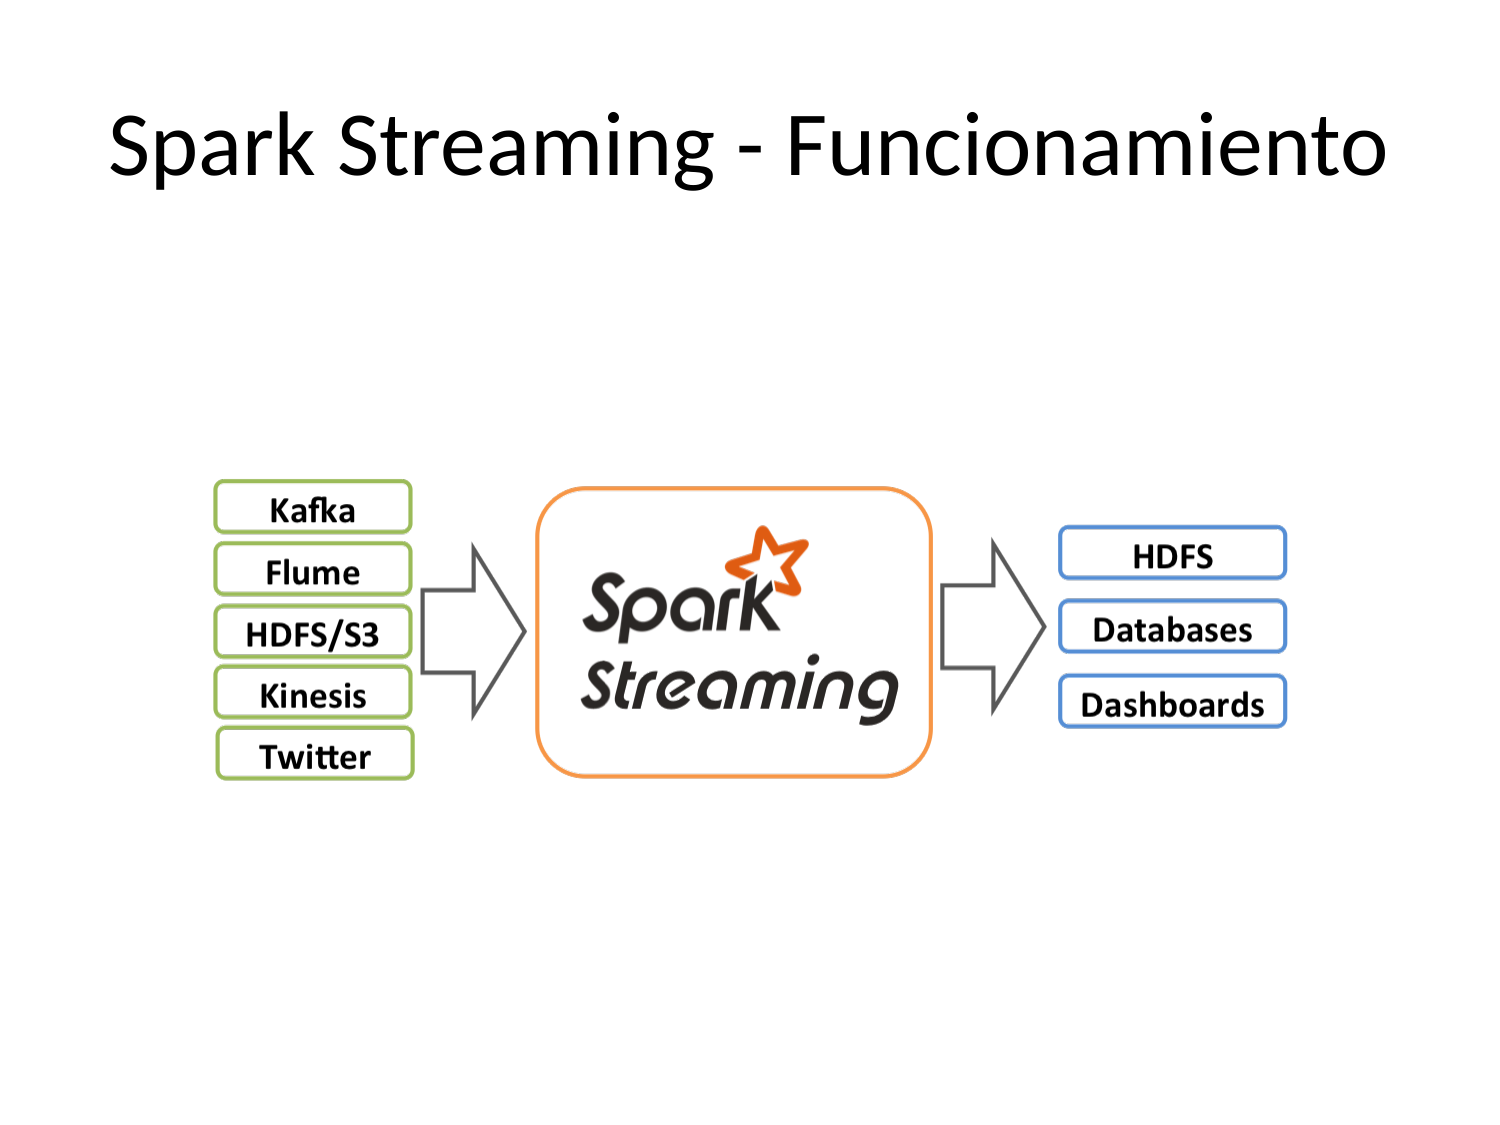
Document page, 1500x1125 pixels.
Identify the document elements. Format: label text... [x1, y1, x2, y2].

text_box Spark Streaming - Funcionamiento [75, 45, 1425, 233]
picture [163, 414, 1336, 853]
